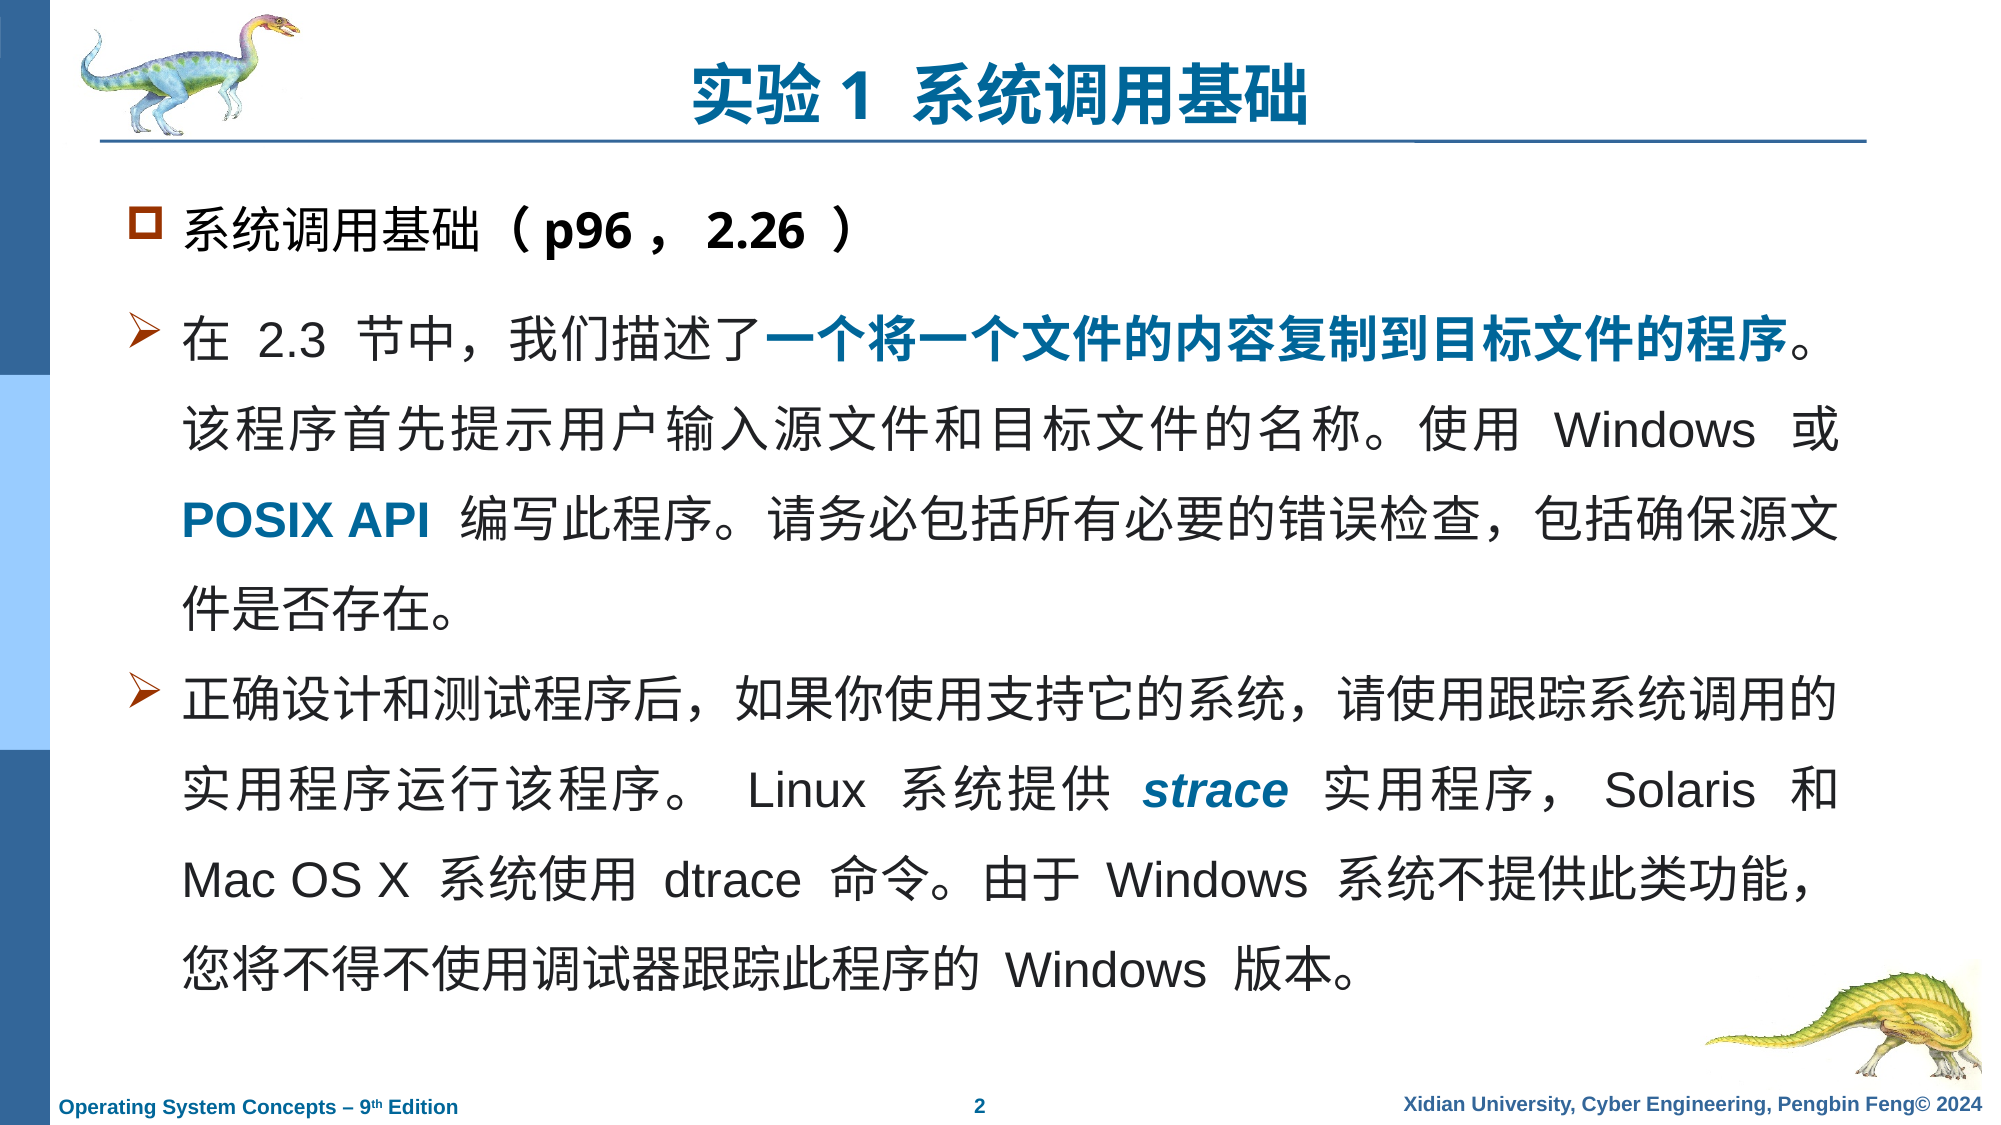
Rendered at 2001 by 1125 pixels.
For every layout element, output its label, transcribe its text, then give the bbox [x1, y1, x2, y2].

title 实验1 系统调用基础 [99, 45, 1900, 141]
picture [62, 0, 324, 149]
list 系统调用基础（p96，2.26 ） [110, 160, 1855, 269]
picture [1700, 959, 1982, 1090]
text_box 在 2.3 节中，我们描述了一个将一个文件的内容复制到目标文件的程序。该程序首先提示用户输入源文件和目标文件的名称。使用 Windows 或 POSIX API 编写此程序。请务必包括所有必要的错误检查，包括确保源文件是否存在。 正确设计和测试程序后，如果你使用支持它的系统，请使用跟踪系统调用的实用程序运行该程序。 Linux 系统提供 strace 实用程序，Solaris 和 Mac OS X 系统使用 dtrace 命令。由于 Windows 系统不提供此类功能，您将不得不使用调试器跟踪此程序的 Windows 版本。 [110, 269, 1855, 1005]
